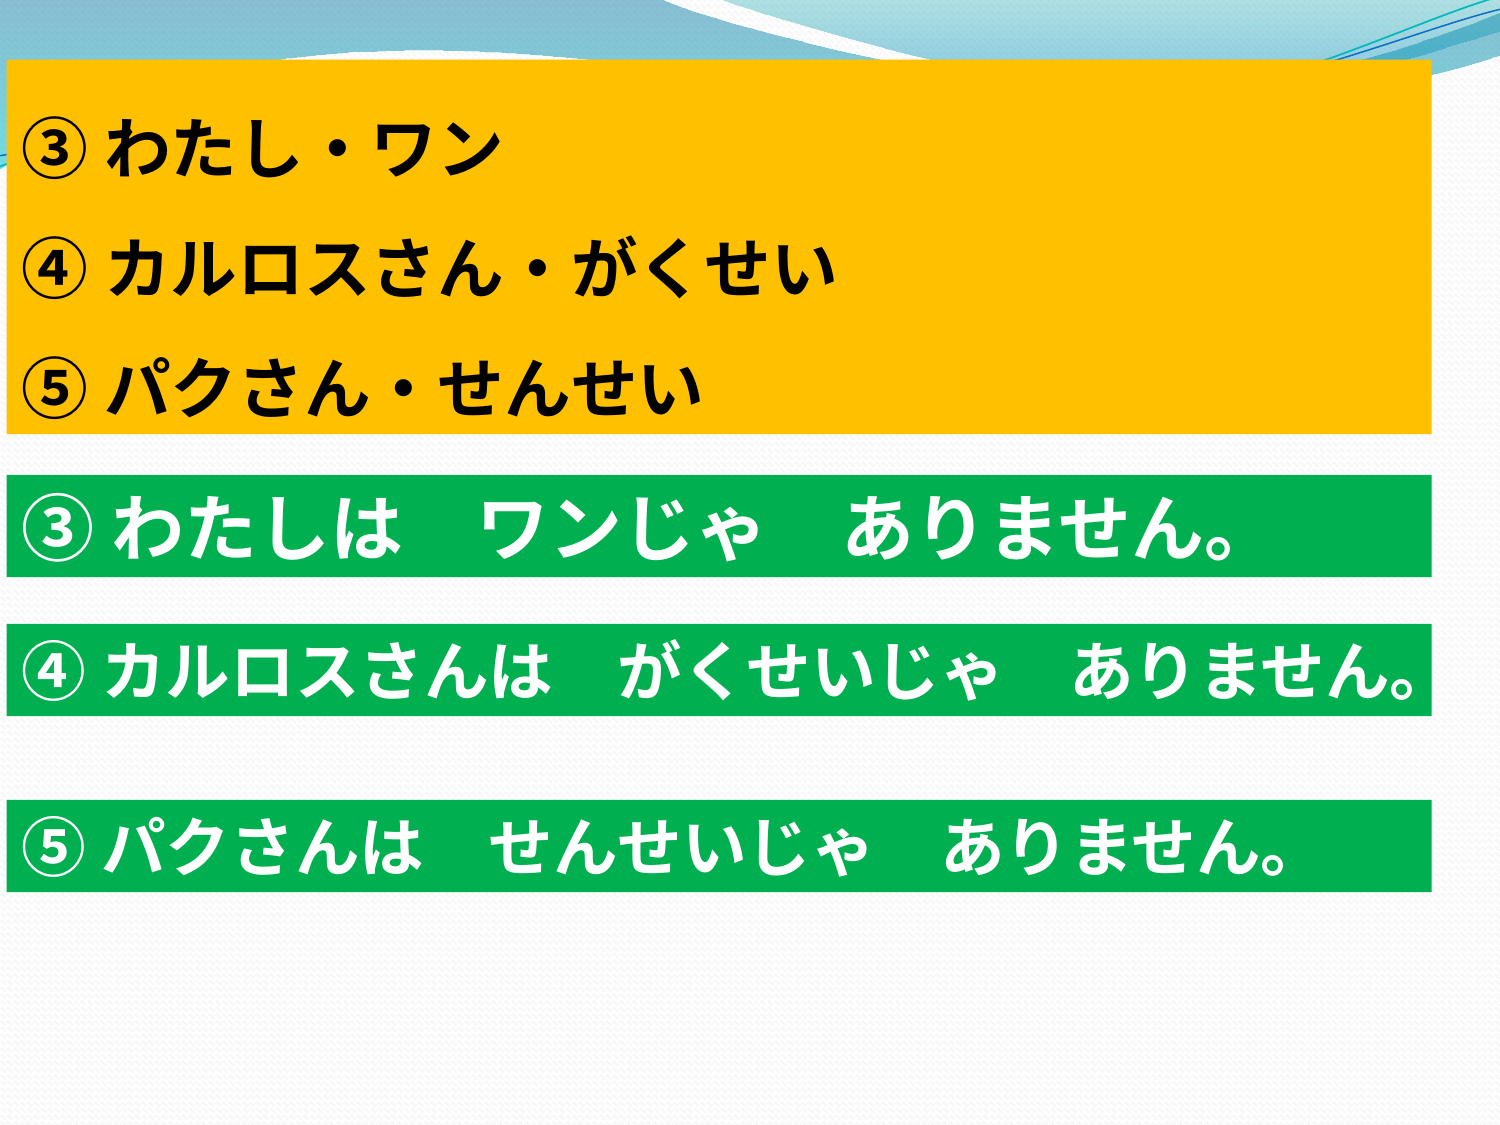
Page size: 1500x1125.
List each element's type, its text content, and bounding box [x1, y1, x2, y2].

text_box ③わたし・ワン ④カルロスさん・がくせい ⑤パクさん・せんせい [6, 59, 1432, 435]
text_box ⑤パクさんは せんせいじゃ ありません。 [6, 799, 1432, 893]
text_box ④カルロスさんは がくせいじゃ ありません。 [6, 623, 1432, 717]
text_box ③わたしは ワンじゃ ありません。 [6, 474, 1432, 578]
